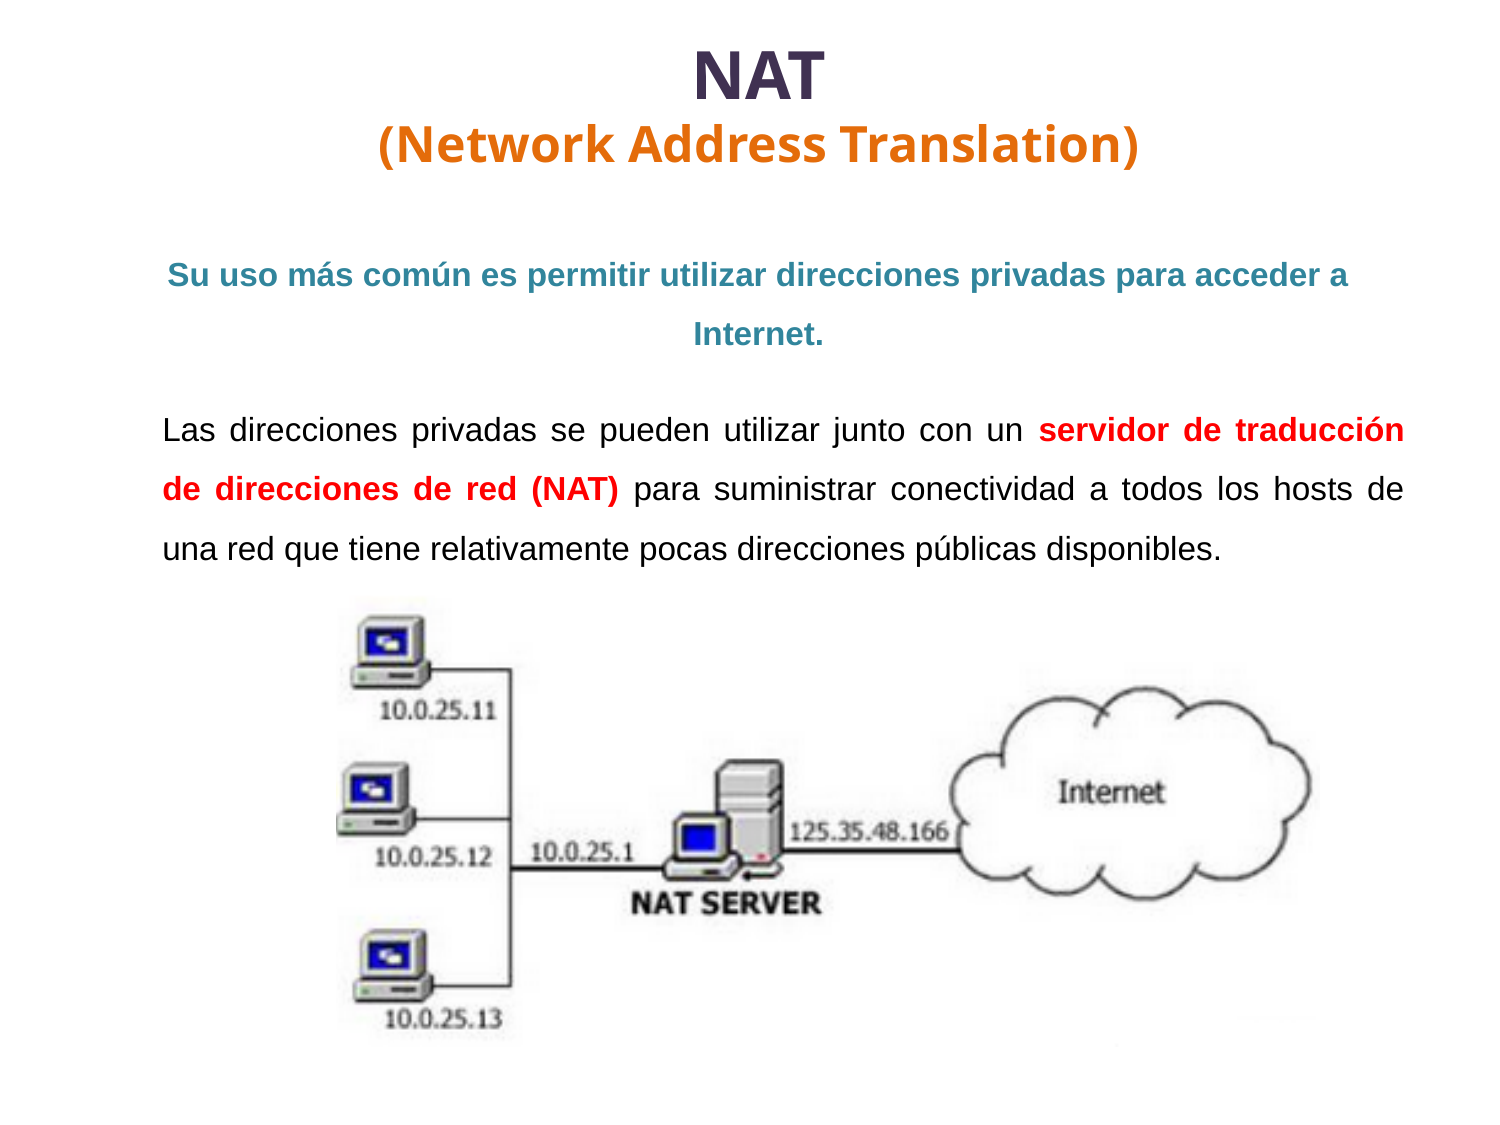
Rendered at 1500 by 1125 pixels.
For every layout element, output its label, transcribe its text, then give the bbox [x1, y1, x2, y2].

text_box NAT (Network Address Translation) [23, 8, 1495, 197]
text_box Su uso más común es permitir utilizar direcciones privadas para acceder a Internet. [121, 225, 1397, 360]
picture [336, 595, 1320, 1048]
text_box Las direcciones privadas se pueden utilizar junto con un servidor de traducción de direcciones de red (NAT) para suministrar conectividad a todos los hosts de una red que tiene relativamente pocas direcciones públicas disponibles. [147, 380, 1421, 575]
